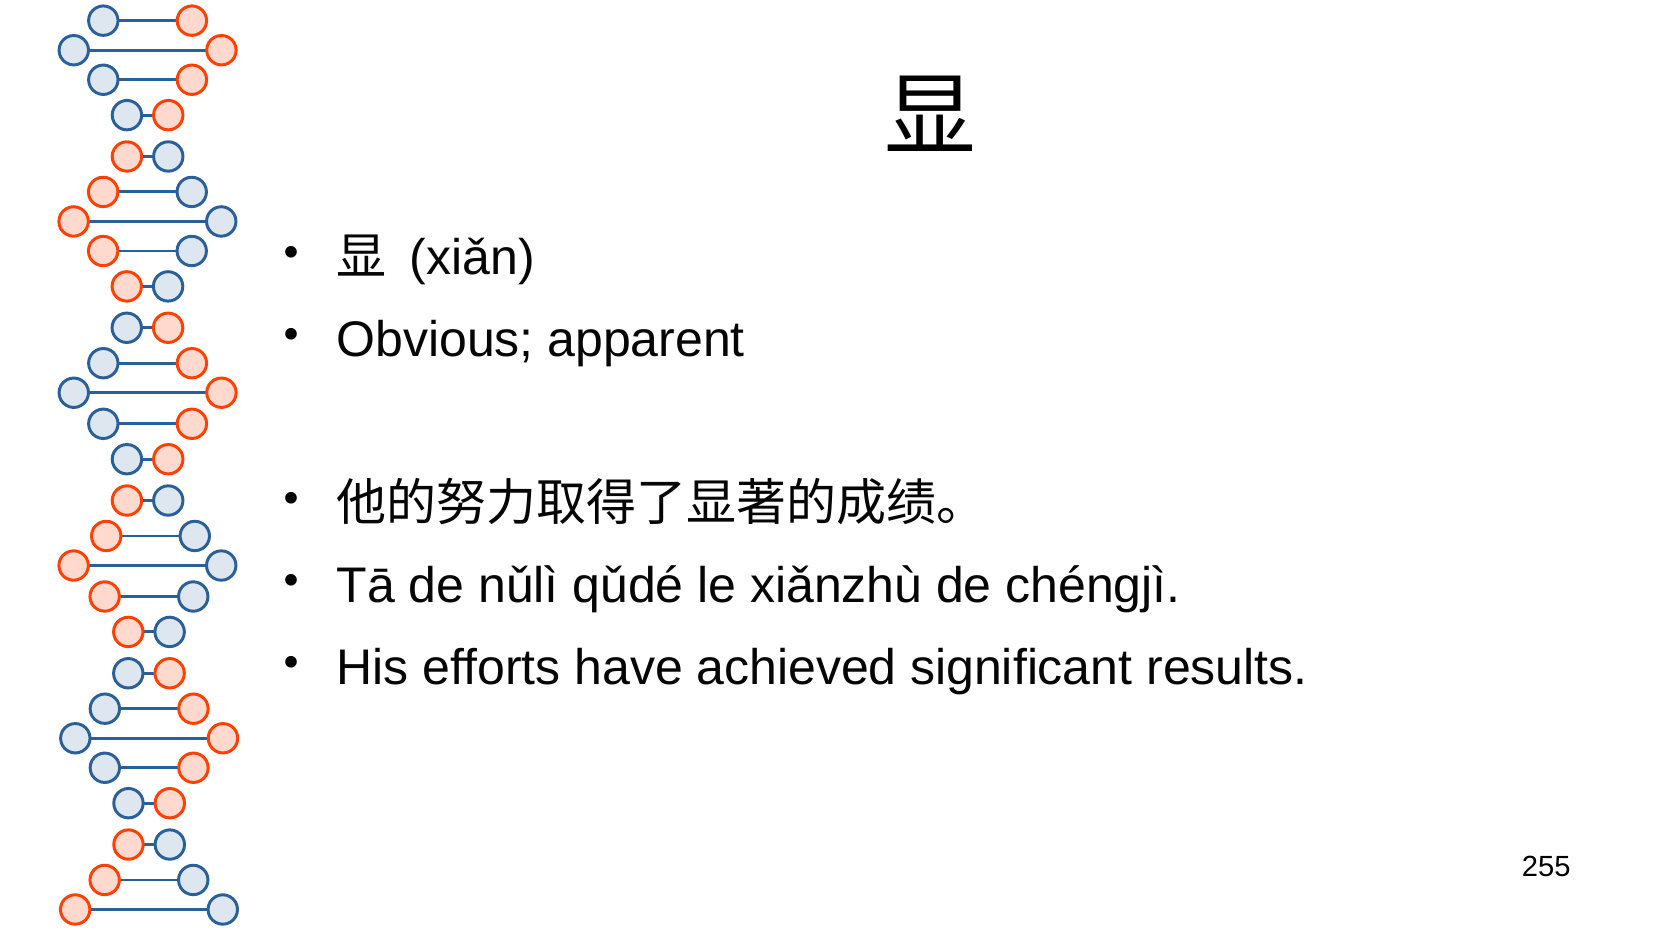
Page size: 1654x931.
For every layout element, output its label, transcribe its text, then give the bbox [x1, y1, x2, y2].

title 显 [265, 35, 1595, 189]
slide_number 255 [1185, 847, 1571, 912]
list 显 (xiǎn) Obvious; apparent 他的努力取得了显著的成绩。 Tā de nǔlì qǔdé le xiǎnzhù de chéngjì. His efforts have achieved significant results. [265, 224, 1595, 764]
